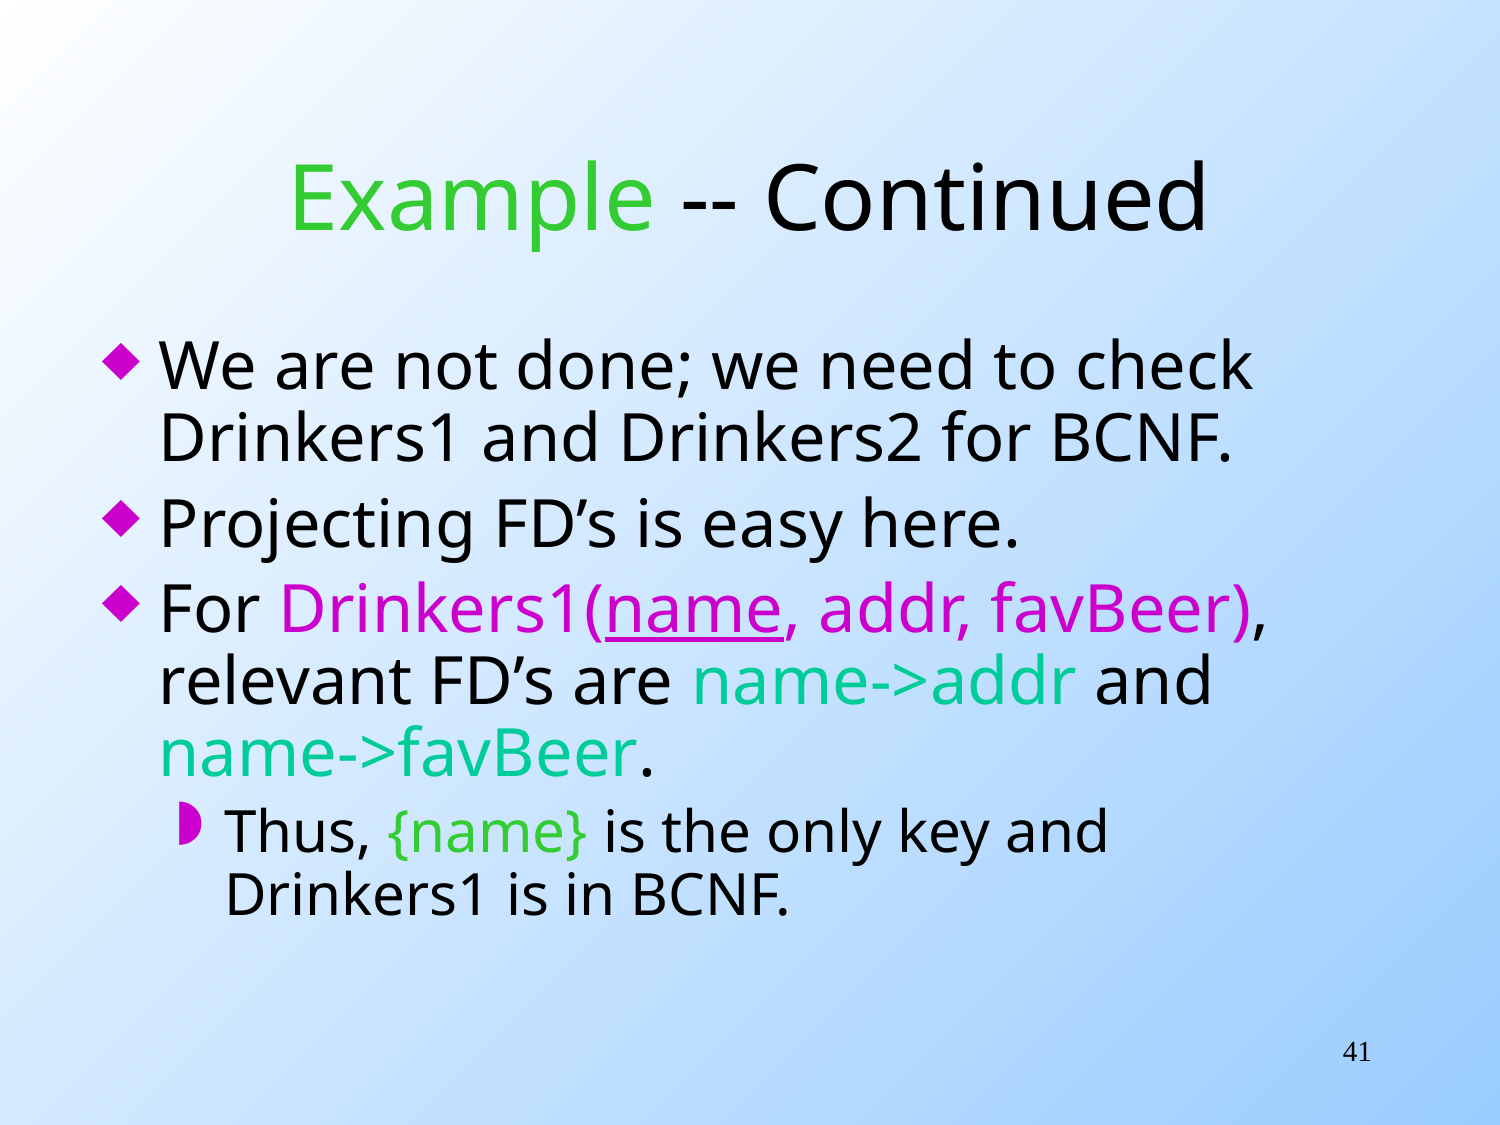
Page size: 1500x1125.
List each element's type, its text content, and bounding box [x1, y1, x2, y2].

list We are not done; we need to check Drinkers1 and Drinkers2 for BCNF. Projecting FD’s is easy here. For Drinkers1(name, addr, favBeer), relevant FD’s are name->addr and name->favBeer. Thus, {name} is the only key and Drinkers1 is in BCNF. [87, 324, 1400, 1000]
slide_number 41 [1074, 1025, 1388, 1100]
title Example -- Continued [112, 99, 1388, 288]
